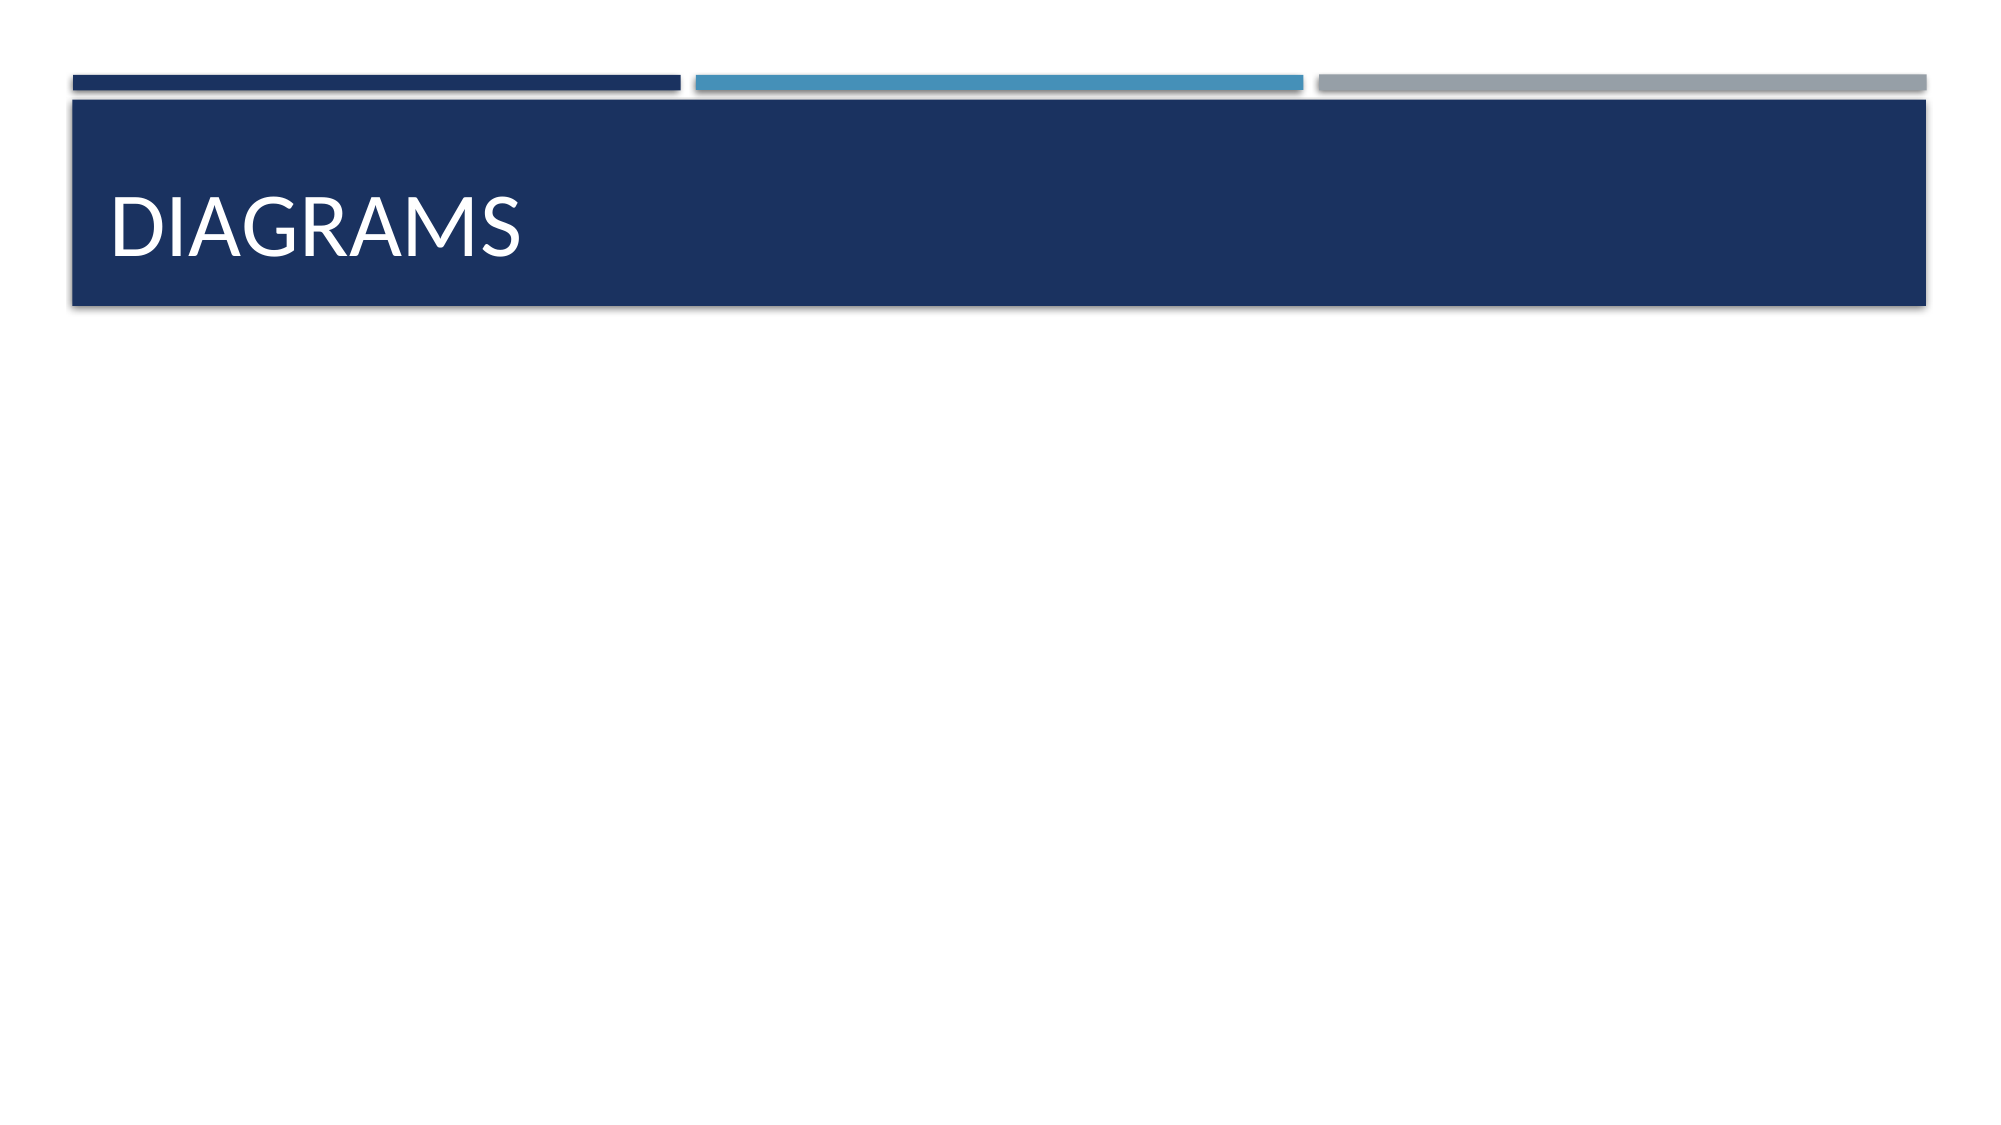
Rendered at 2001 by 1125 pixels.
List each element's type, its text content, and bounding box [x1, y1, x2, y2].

title Diagrams [94, 119, 1904, 282]
